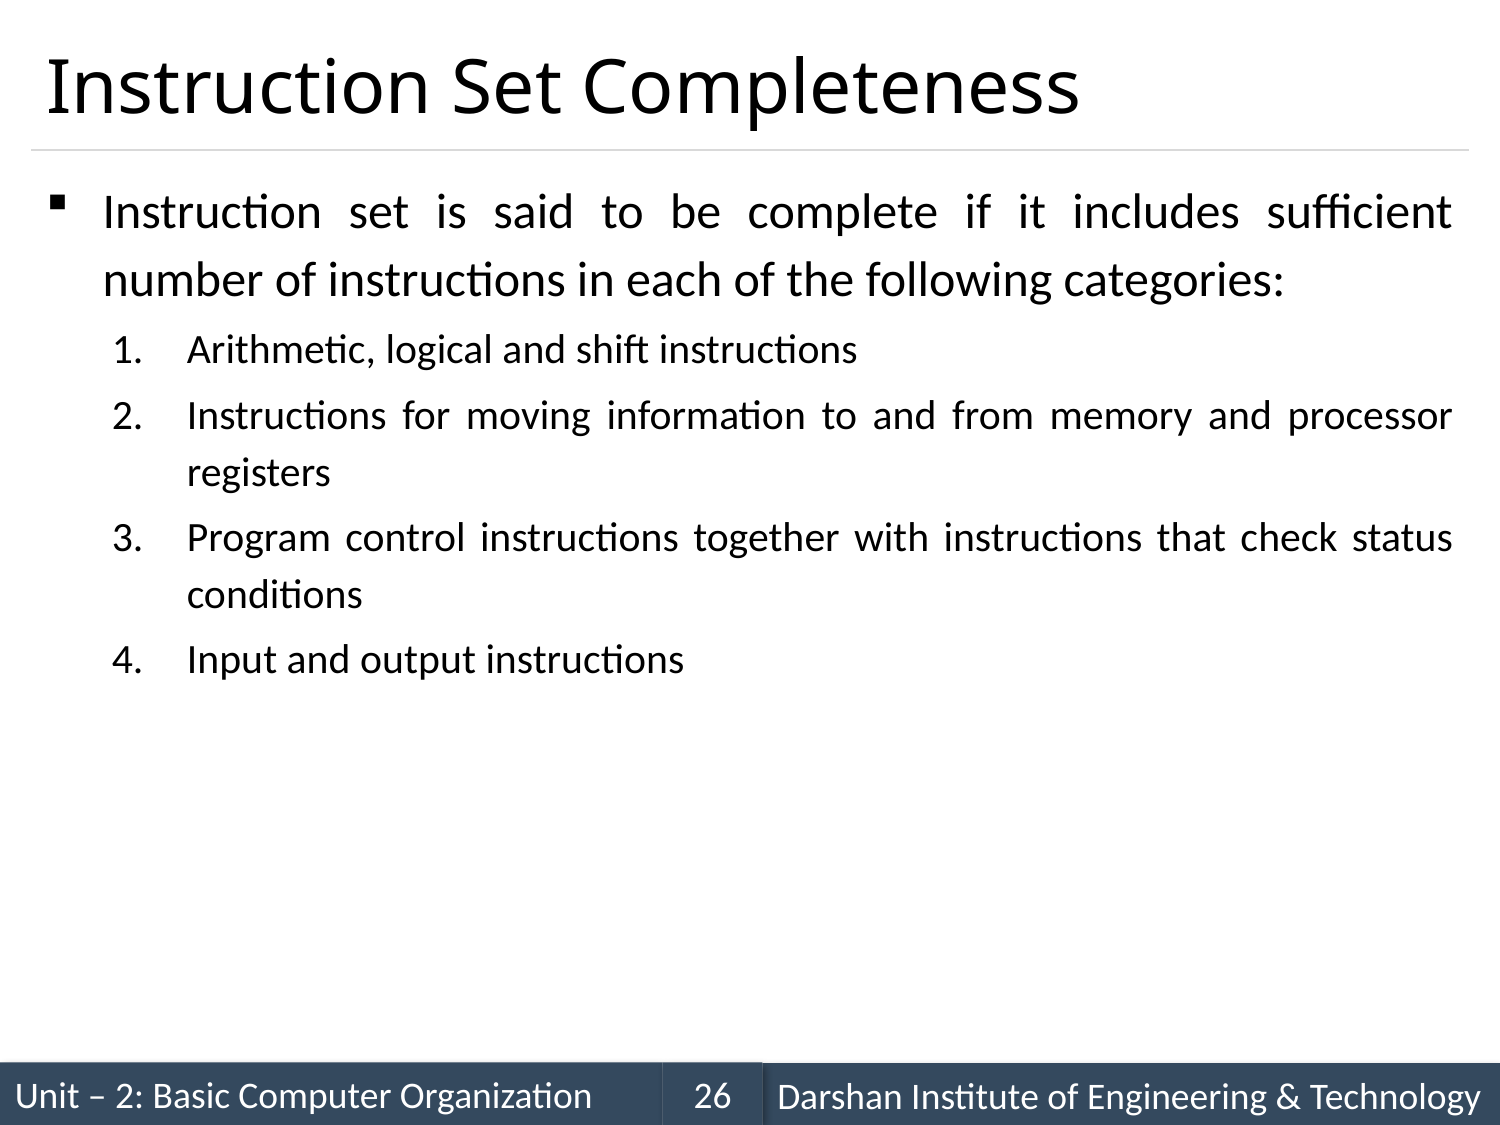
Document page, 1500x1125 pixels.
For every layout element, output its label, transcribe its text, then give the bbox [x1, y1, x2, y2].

list Instruction set is said to be complete if it includes sufficient number of instructions in each of the following categories: Arithmetic, logical and shift instructions Instructions for moving information to and from memory and processor registers Program control instructions together with instructions that check status conditions Input and output instructions [31, 162, 1469, 1038]
title Instruction Set Completeness [31, 17, 1469, 150]
